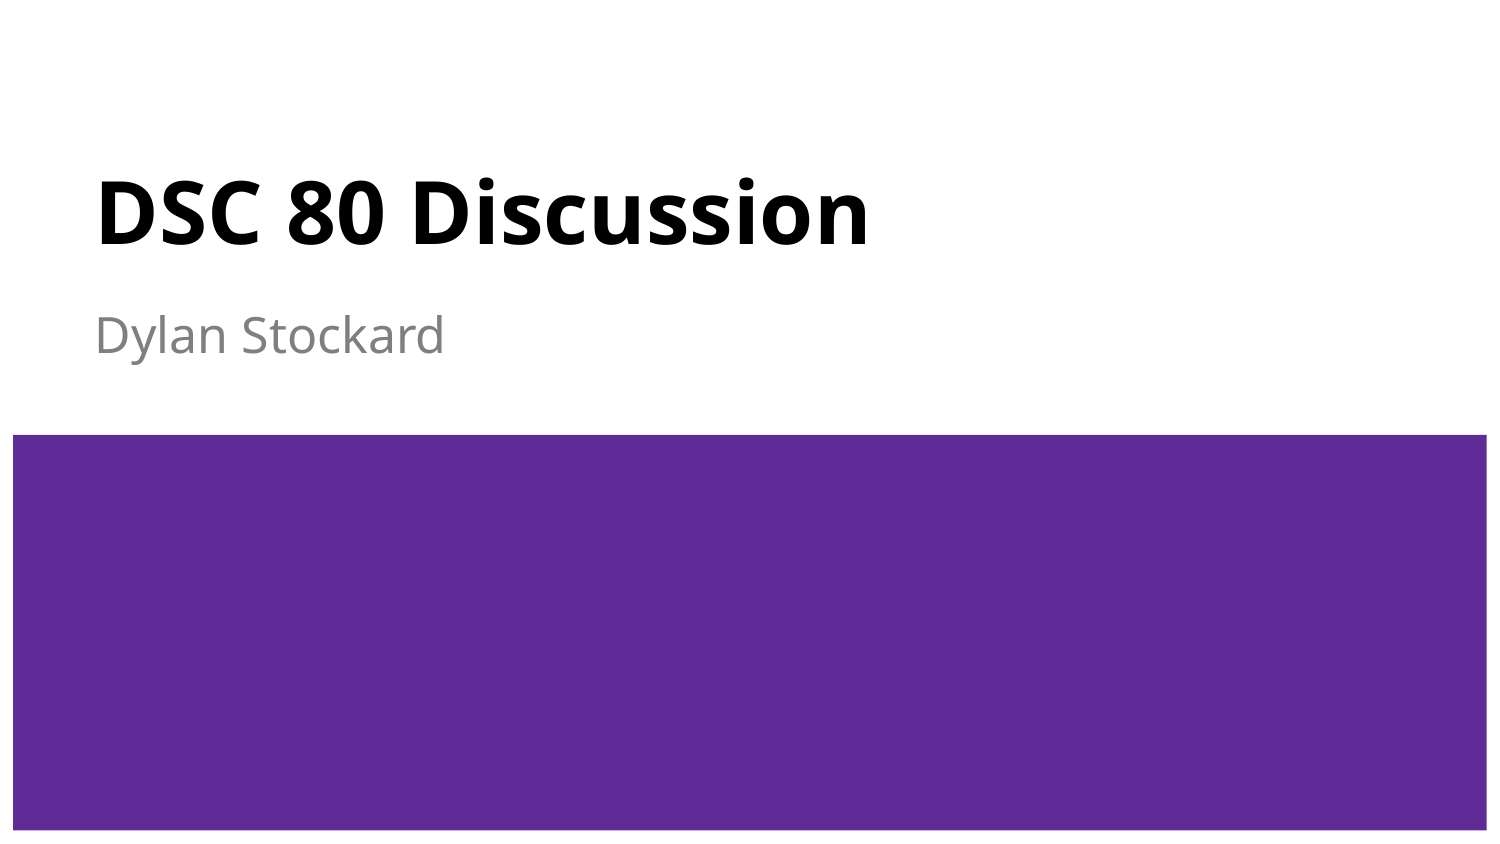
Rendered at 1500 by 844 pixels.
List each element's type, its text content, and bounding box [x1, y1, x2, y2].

subtitle Dylan Stockard [79, 285, 1423, 427]
title DSC 80 Discussion [79, 43, 1423, 285]
